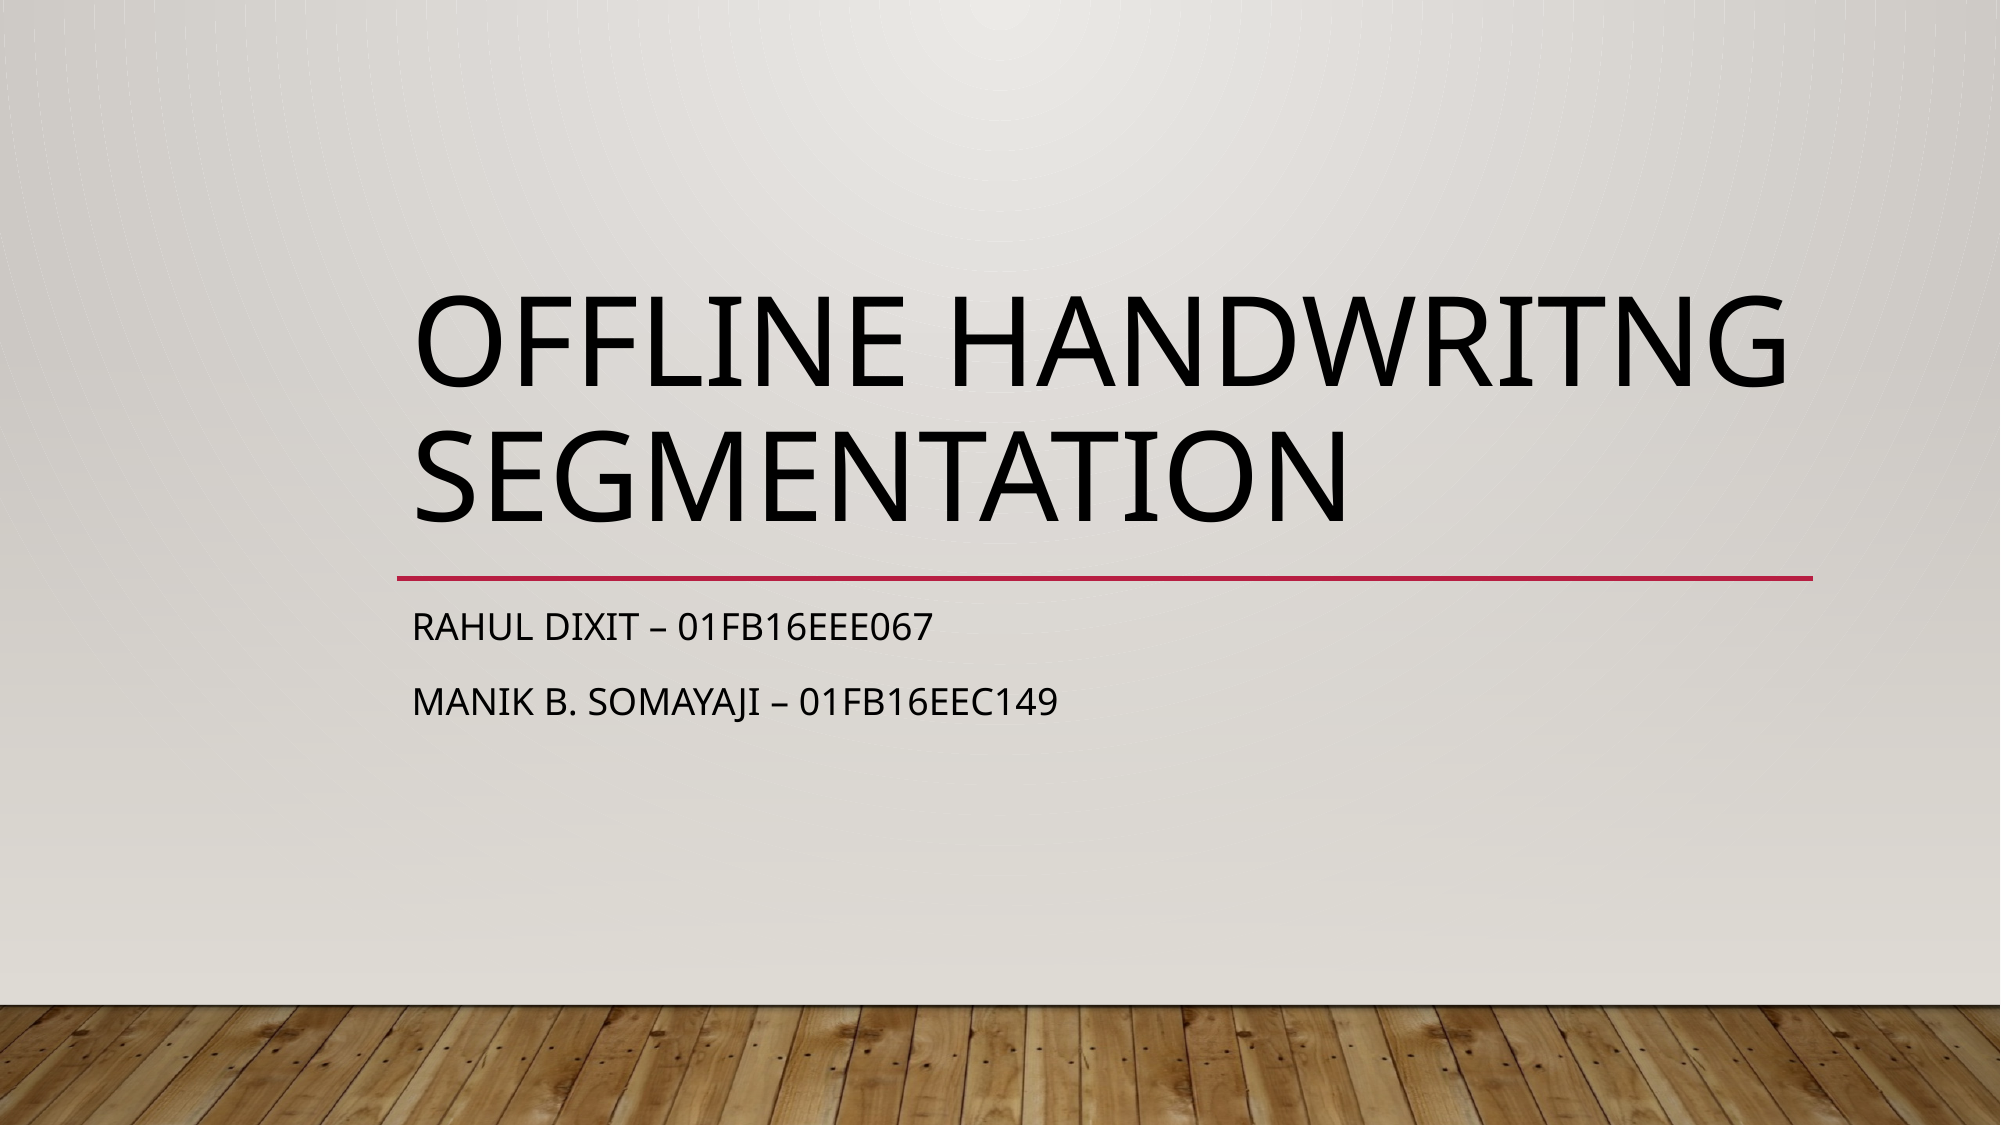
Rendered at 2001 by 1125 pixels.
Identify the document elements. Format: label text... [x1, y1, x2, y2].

picture [0, 1005, 2000, 1125]
title Offline handwritng Segmentation [396, 131, 1814, 549]
subtitle Rahul Dixit – 01fb16eee067 Manik B. sOmayaji – 01fb16eec149 [396, 579, 1814, 740]
